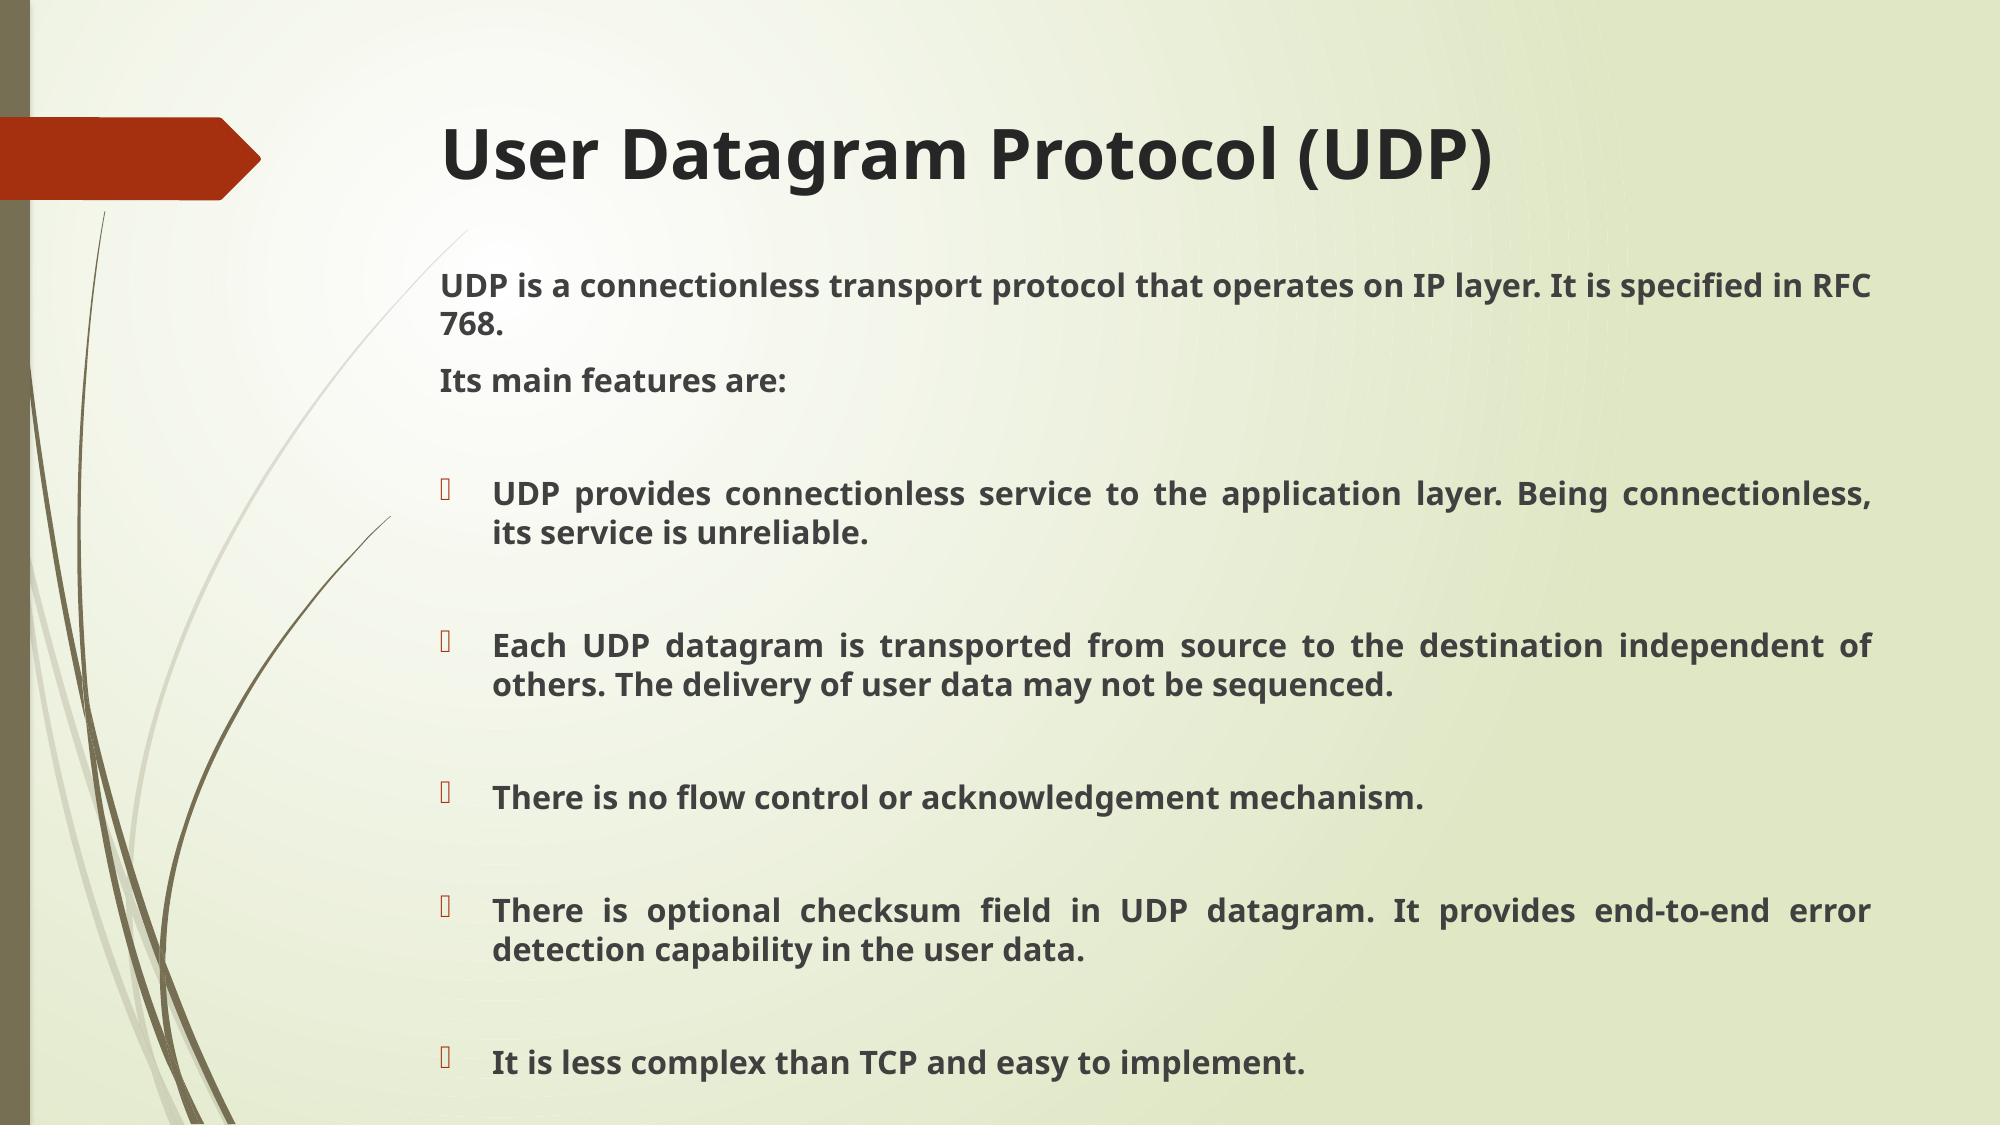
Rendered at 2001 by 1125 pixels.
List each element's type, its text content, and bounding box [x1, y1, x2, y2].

list UDP is a connectionless transport protocol that operates on IP layer. It is specified in RFC 768. Its main features are: UDP provides connectionless service to the application layer. Being connectionless, its service is unreliable. Each UDP datagram is transported from source to the destination independent of others. The delivery of user data may not be sequenced. There is no flow control or acknowledgement mechanism. There is optional checksum field in UDP datagram. It provides end-to-end error detection capability in the user data. It is less complex than TCP and easy to implement. [424, 257, 1888, 1097]
title User Datagram Protocol (UDP) [425, 102, 1888, 202]
